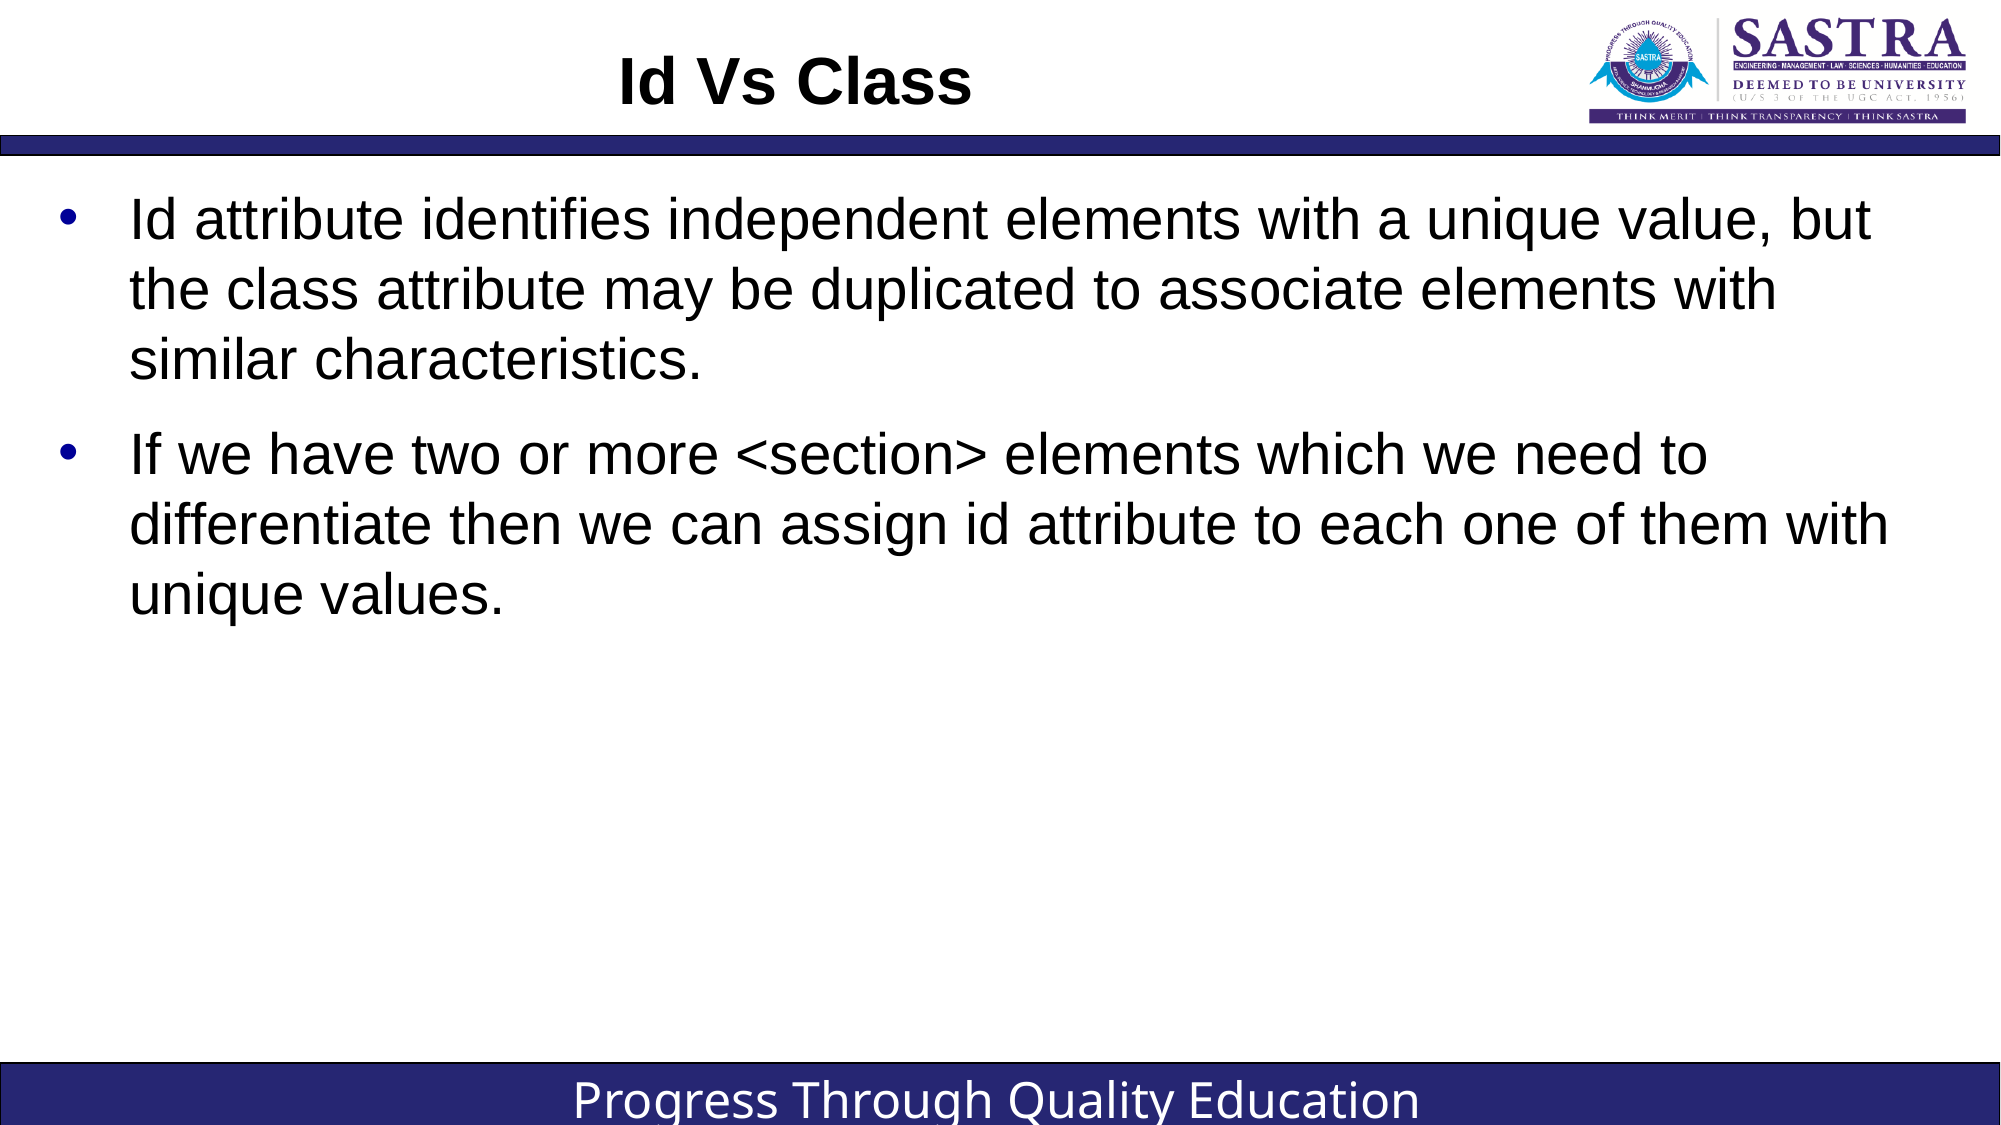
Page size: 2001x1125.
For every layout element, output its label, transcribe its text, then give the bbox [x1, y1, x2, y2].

list Id attribute identifies independent elements with a unique value, but the class attribute may be duplicated to associate elements with similar characteristics. If we have two or more <section> elements which we need to differentiate then we can assign id attribute to each one of them with unique values. [37, 172, 1969, 1047]
picture [1566, 10, 1989, 130]
title Id Vs Class [37, 29, 1556, 119]
